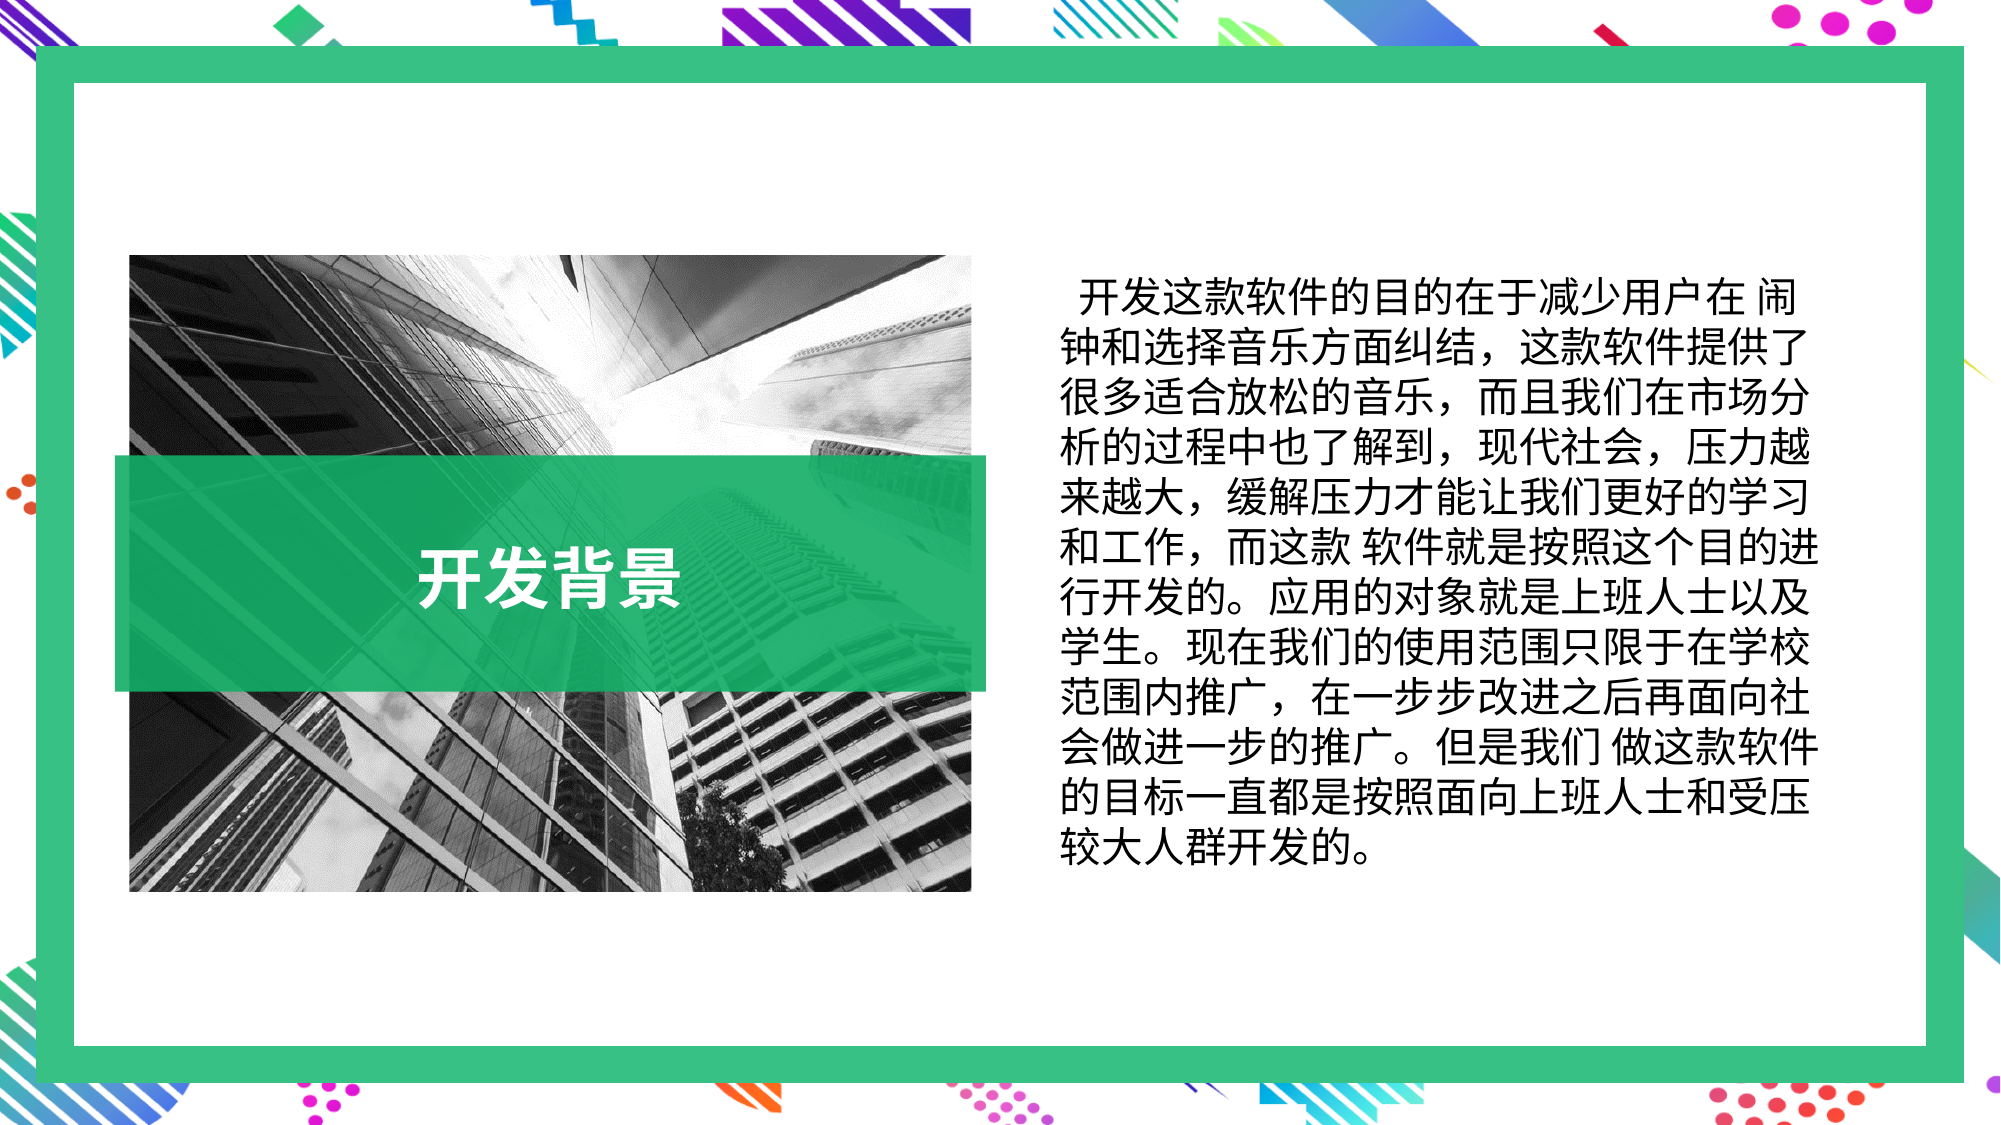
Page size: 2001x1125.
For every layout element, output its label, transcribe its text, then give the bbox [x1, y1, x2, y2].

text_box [114, 455, 987, 692]
text_box 开发这款软件的目的在于减少用户在 闹钟和选择音乐方面纠结，这款软件提供了很多适合放松的音乐，而且我们在市场分析的过程中也了解到，现代社会，压力越来越大，缓解压力才能让我们更好的学习和工作，而这款 软件就是按照这个目的进行开发的。应用的对象就是上班人士以及学生。现在我们的使用范围只限于在学校范围内推广，在一步步改进之后再面向社会做进一步的推广。但是我们 做这款软件的目标一直都是按照面向上班人士和受压较大人群开发的。 [1044, 262, 1843, 879]
picture [0, 0, 2001, 1125]
